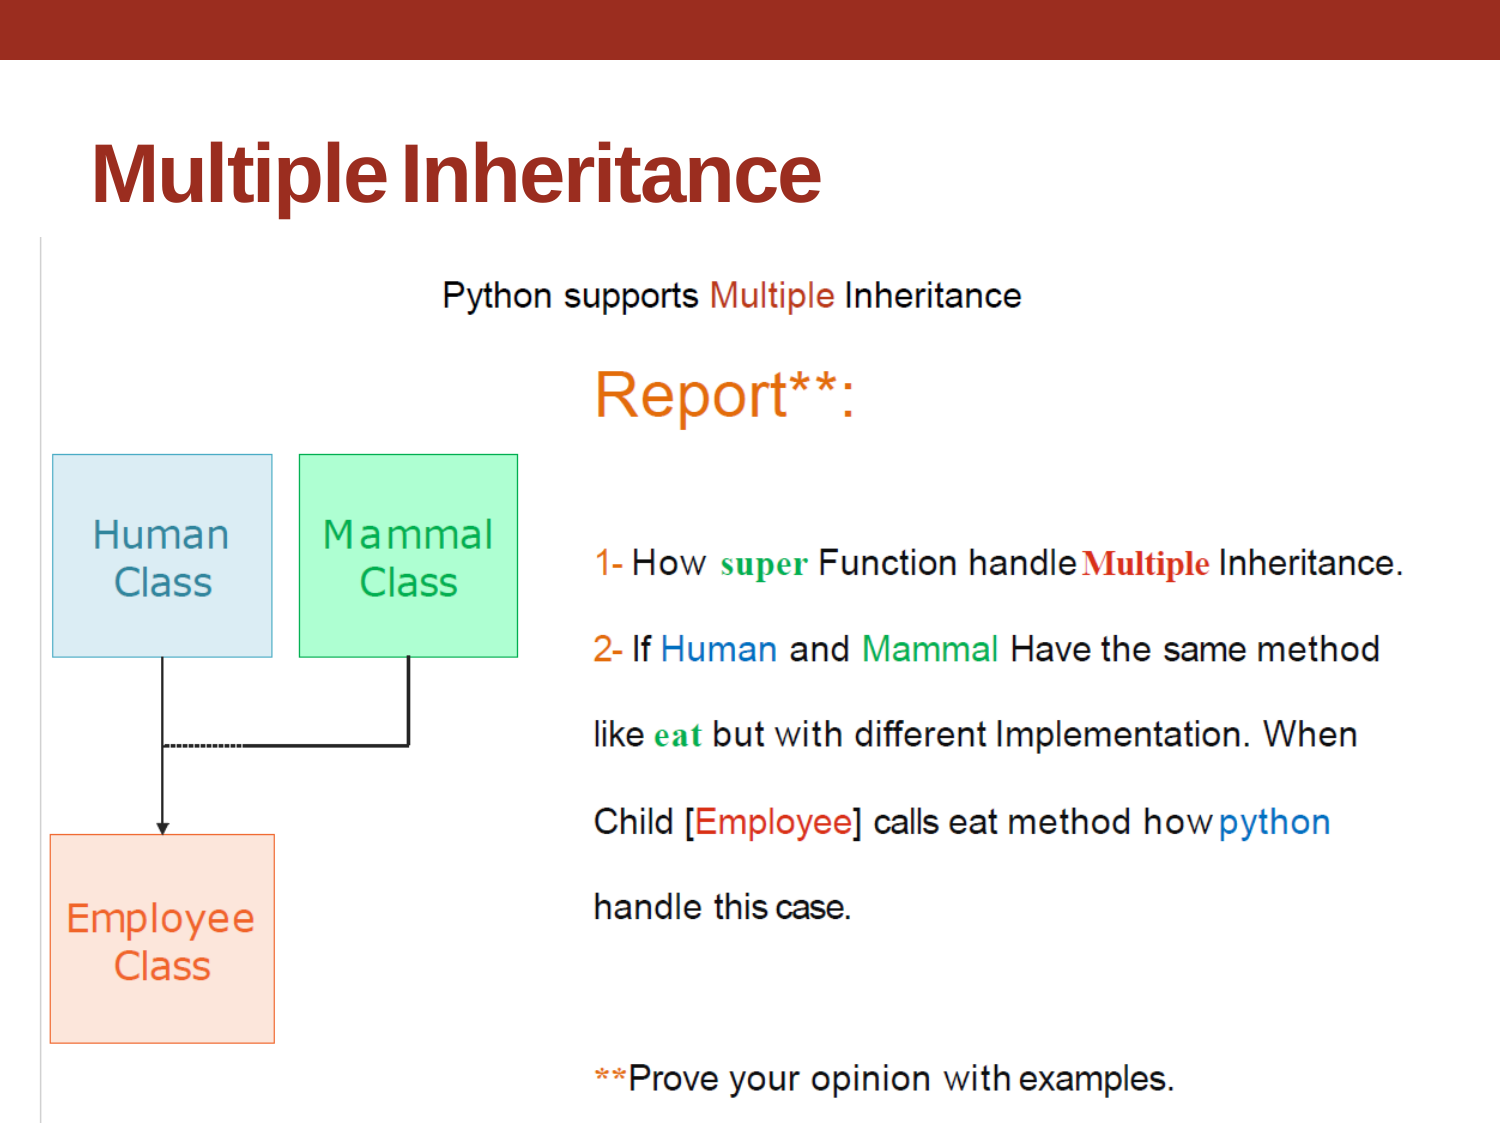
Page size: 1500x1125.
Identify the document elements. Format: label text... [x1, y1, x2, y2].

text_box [39, 237, 1461, 1124]
title Multiple Inheritance [75, 87, 1425, 235]
